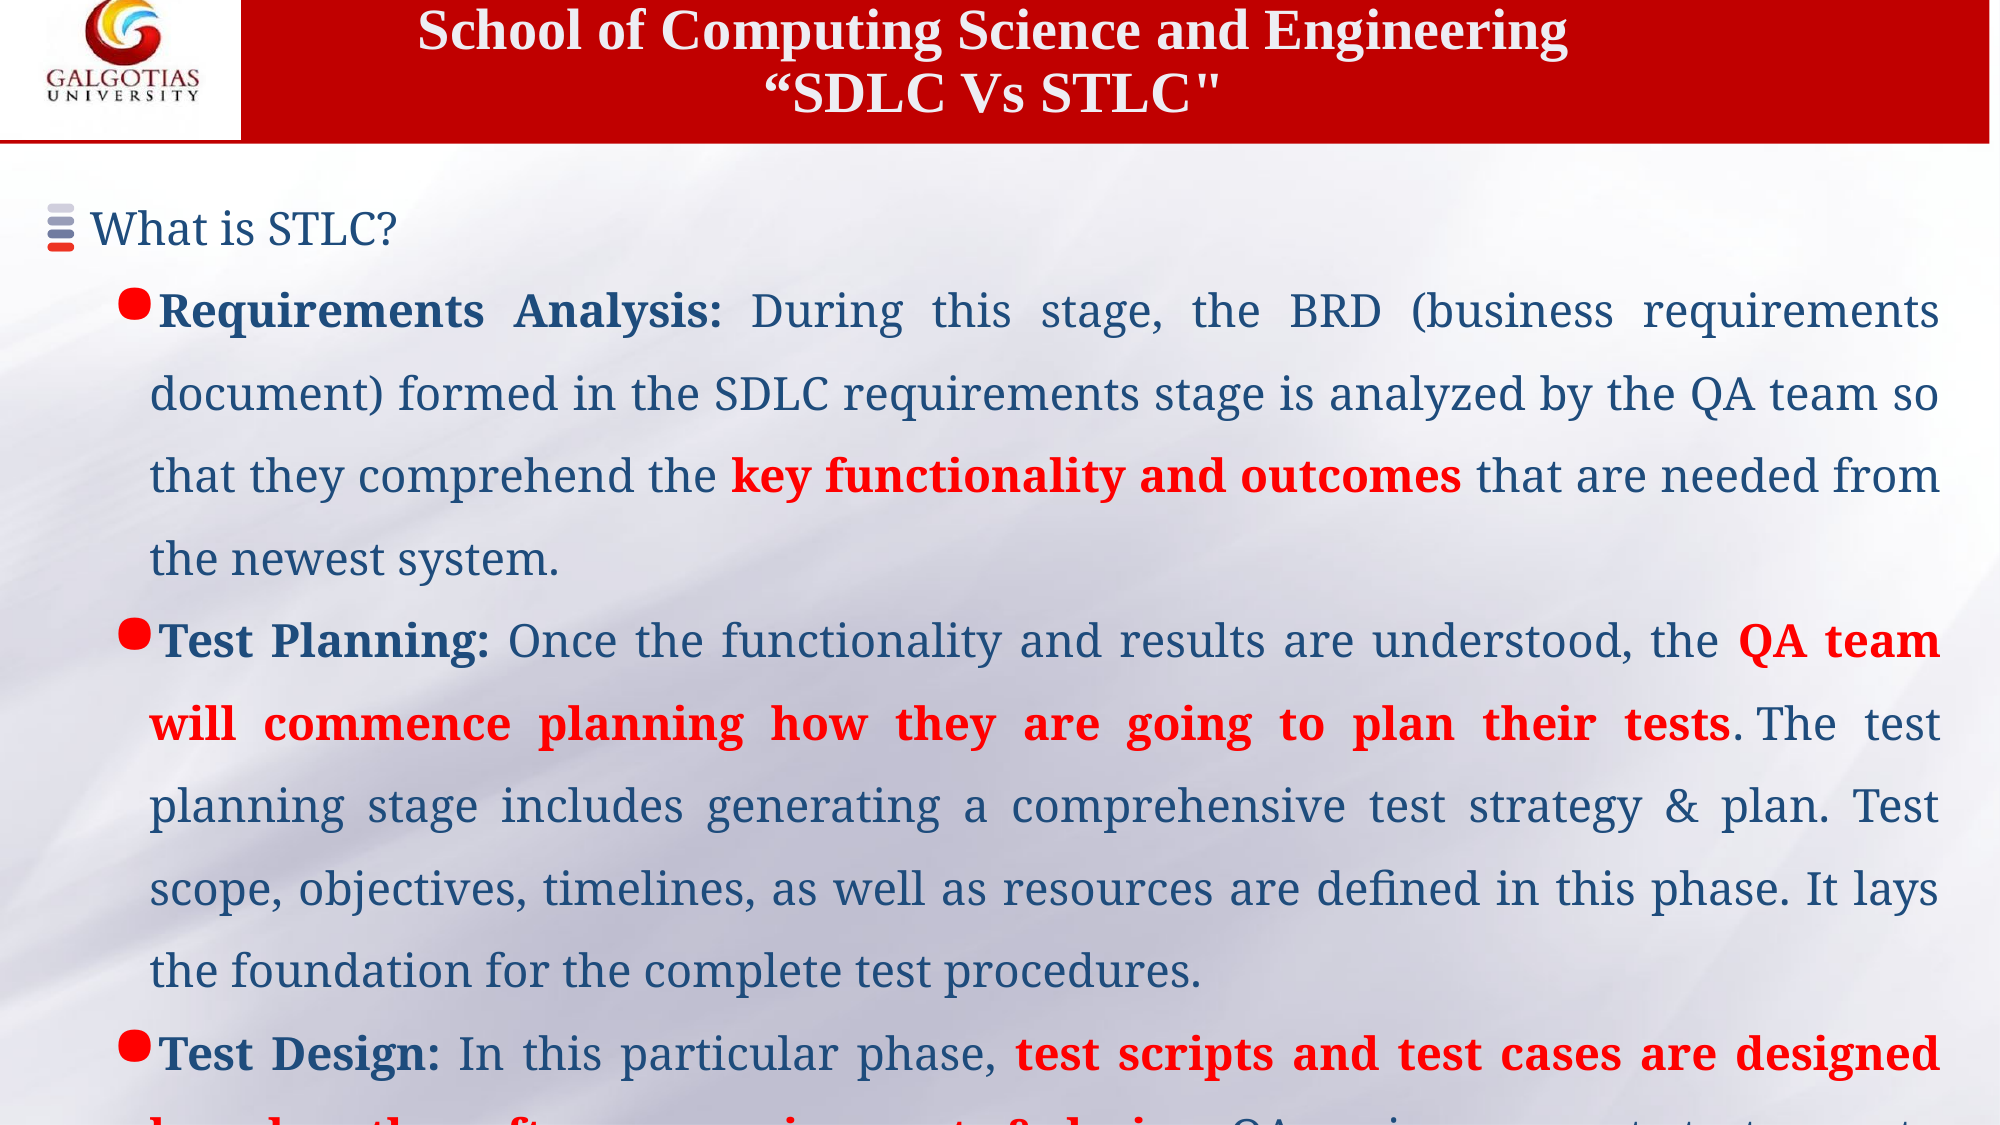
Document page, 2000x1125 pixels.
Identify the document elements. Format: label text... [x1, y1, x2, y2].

list What is STLC? Requirements Analysis: During this stage, the BRD (business requirements document) formed in the SDLC requirements stage is analyzed by the QA team so that they comprehend the key functionality and outcomes that are needed from the newest system. Test Planning: Once the functionality and results are understood, the QA team will commence planning how they are going to plan their tests. The test planning stage includes generating a comprehensive test strategy & plan. Test scope, objectives, timelines, as well as resources are defined in this phase. It lays the foundation for the complete test procedures. Test Design: In this particular phase, test scripts and test cases are designed based on the software requirements & design. QA engineers create test cases to check the functionality and confirm the complete test coverage of the software. [31, 164, 1957, 1078]
text_box School of Computing Science and Engineering “SDLC Vs STLC" [244, 0, 1990, 144]
picture [0, 0, 241, 140]
picture [0, 0, 2000, 1125]
